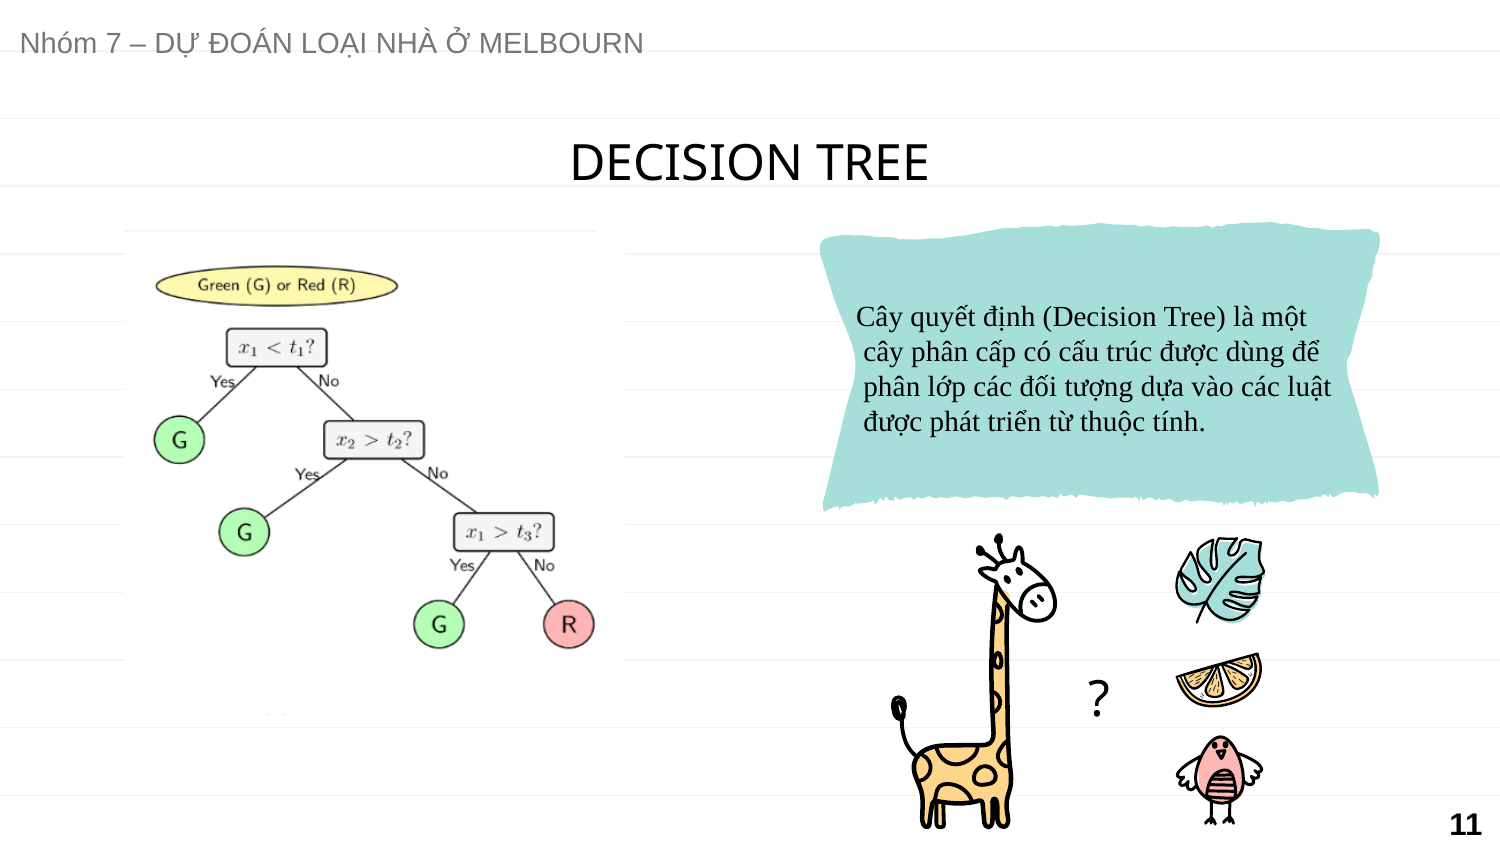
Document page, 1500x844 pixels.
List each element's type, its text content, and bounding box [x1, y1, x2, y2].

picture [124, 226, 626, 715]
text_box Nhóm 7 – DỰ ĐOÁN LOẠI NHÀ Ở MELBOURN [4, 17, 694, 67]
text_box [1175, 652, 1264, 708]
title DECISION TREE [329, 84, 1171, 205]
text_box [1175, 735, 1264, 826]
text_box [1172, 536, 1266, 624]
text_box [890, 533, 1058, 830]
text_box Cây quyết định (Decision Tree) là một cây phân cấp có cấu trúc được dùng để phân lớp các đối tượng dựa vào các luật được phát triển từ thuộc tính. [819, 221, 1380, 512]
text_box 11 [1434, 796, 1498, 844]
text_box ? [1069, 621, 1131, 742]
